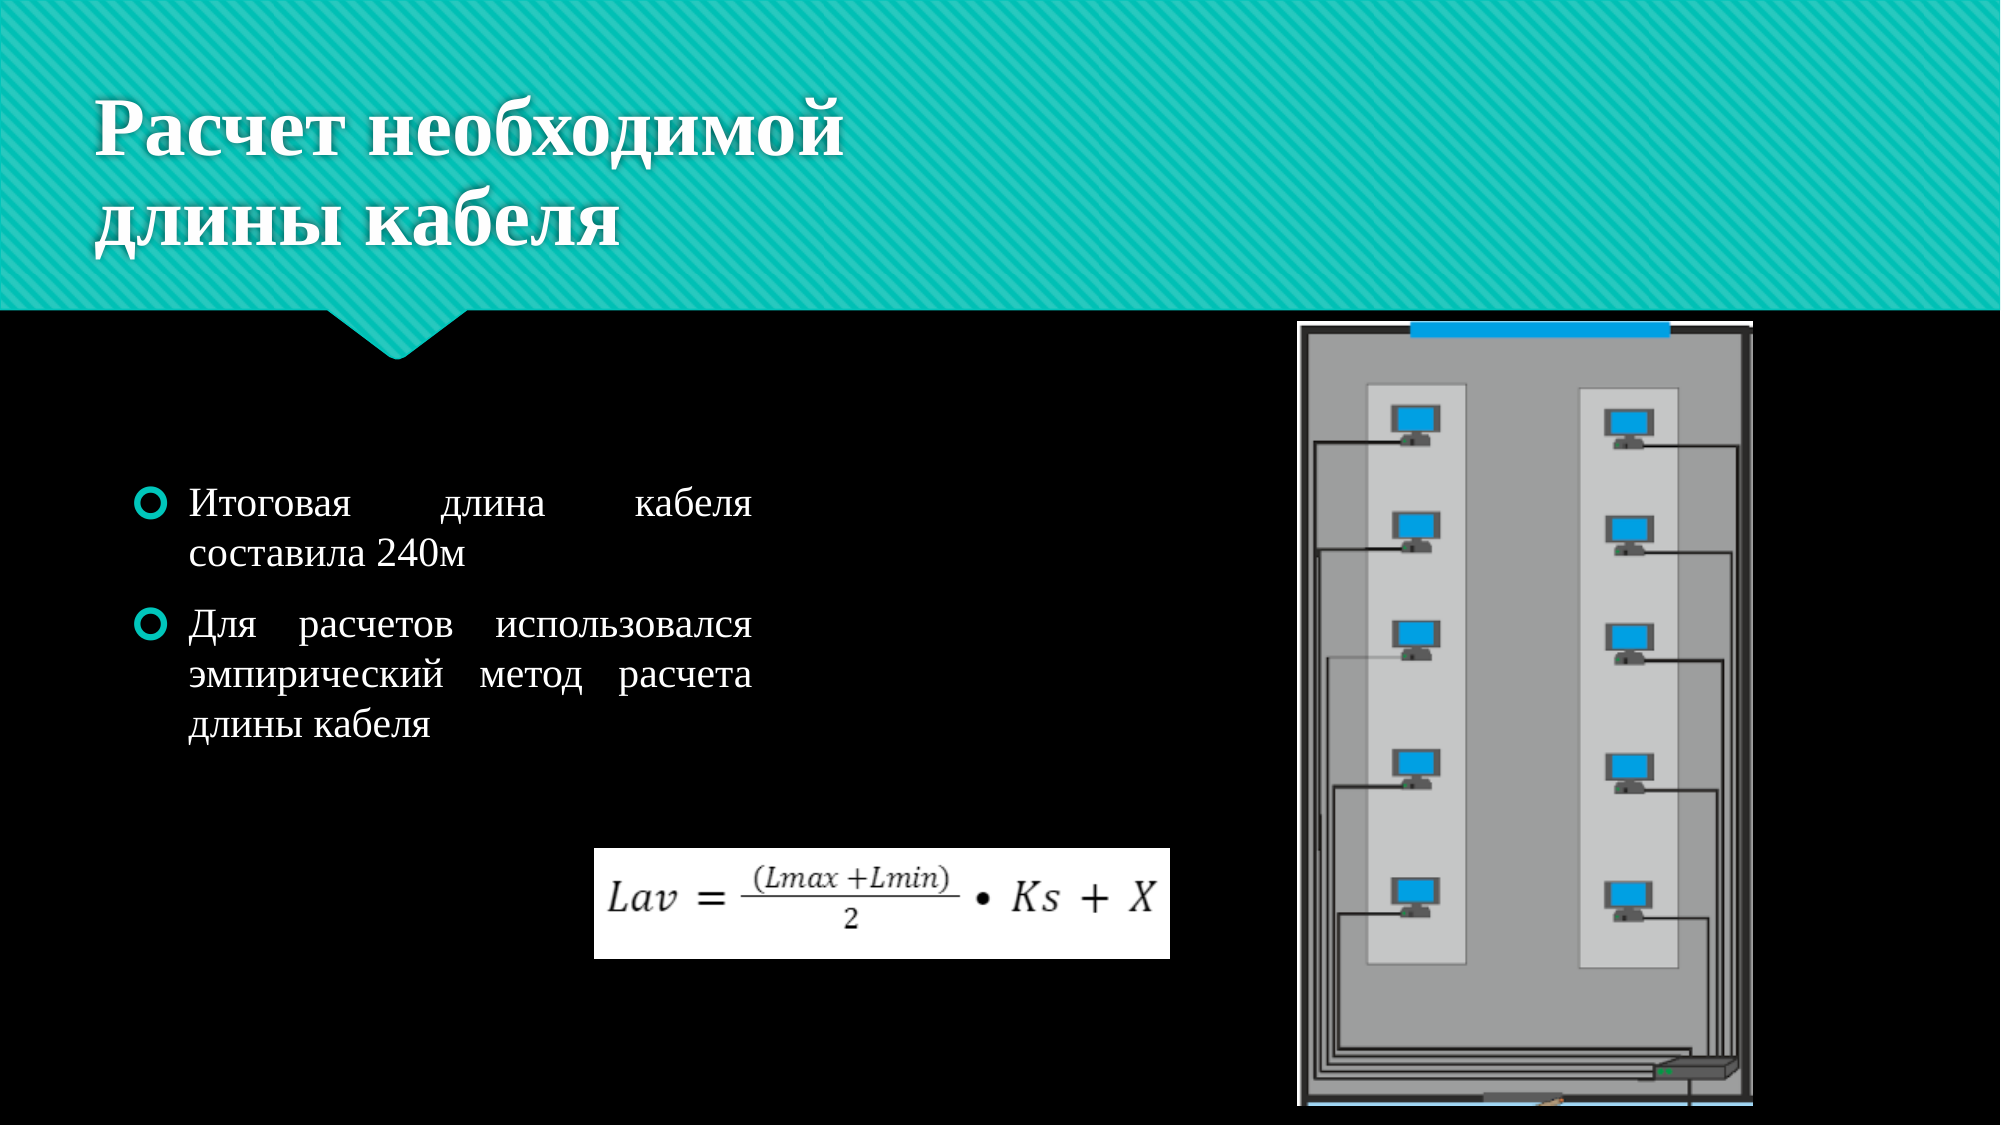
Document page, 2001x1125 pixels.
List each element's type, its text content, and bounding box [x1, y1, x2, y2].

picture [1, 1, 1999, 357]
picture [594, 848, 1170, 959]
title Расчет необходимой длины кабеля [79, 71, 904, 275]
picture [1297, 320, 1753, 1106]
list Итоговая длина кабеля составила 240м Для расчетов использовался эмпирический метод расчета длины кабеля [117, 466, 768, 825]
